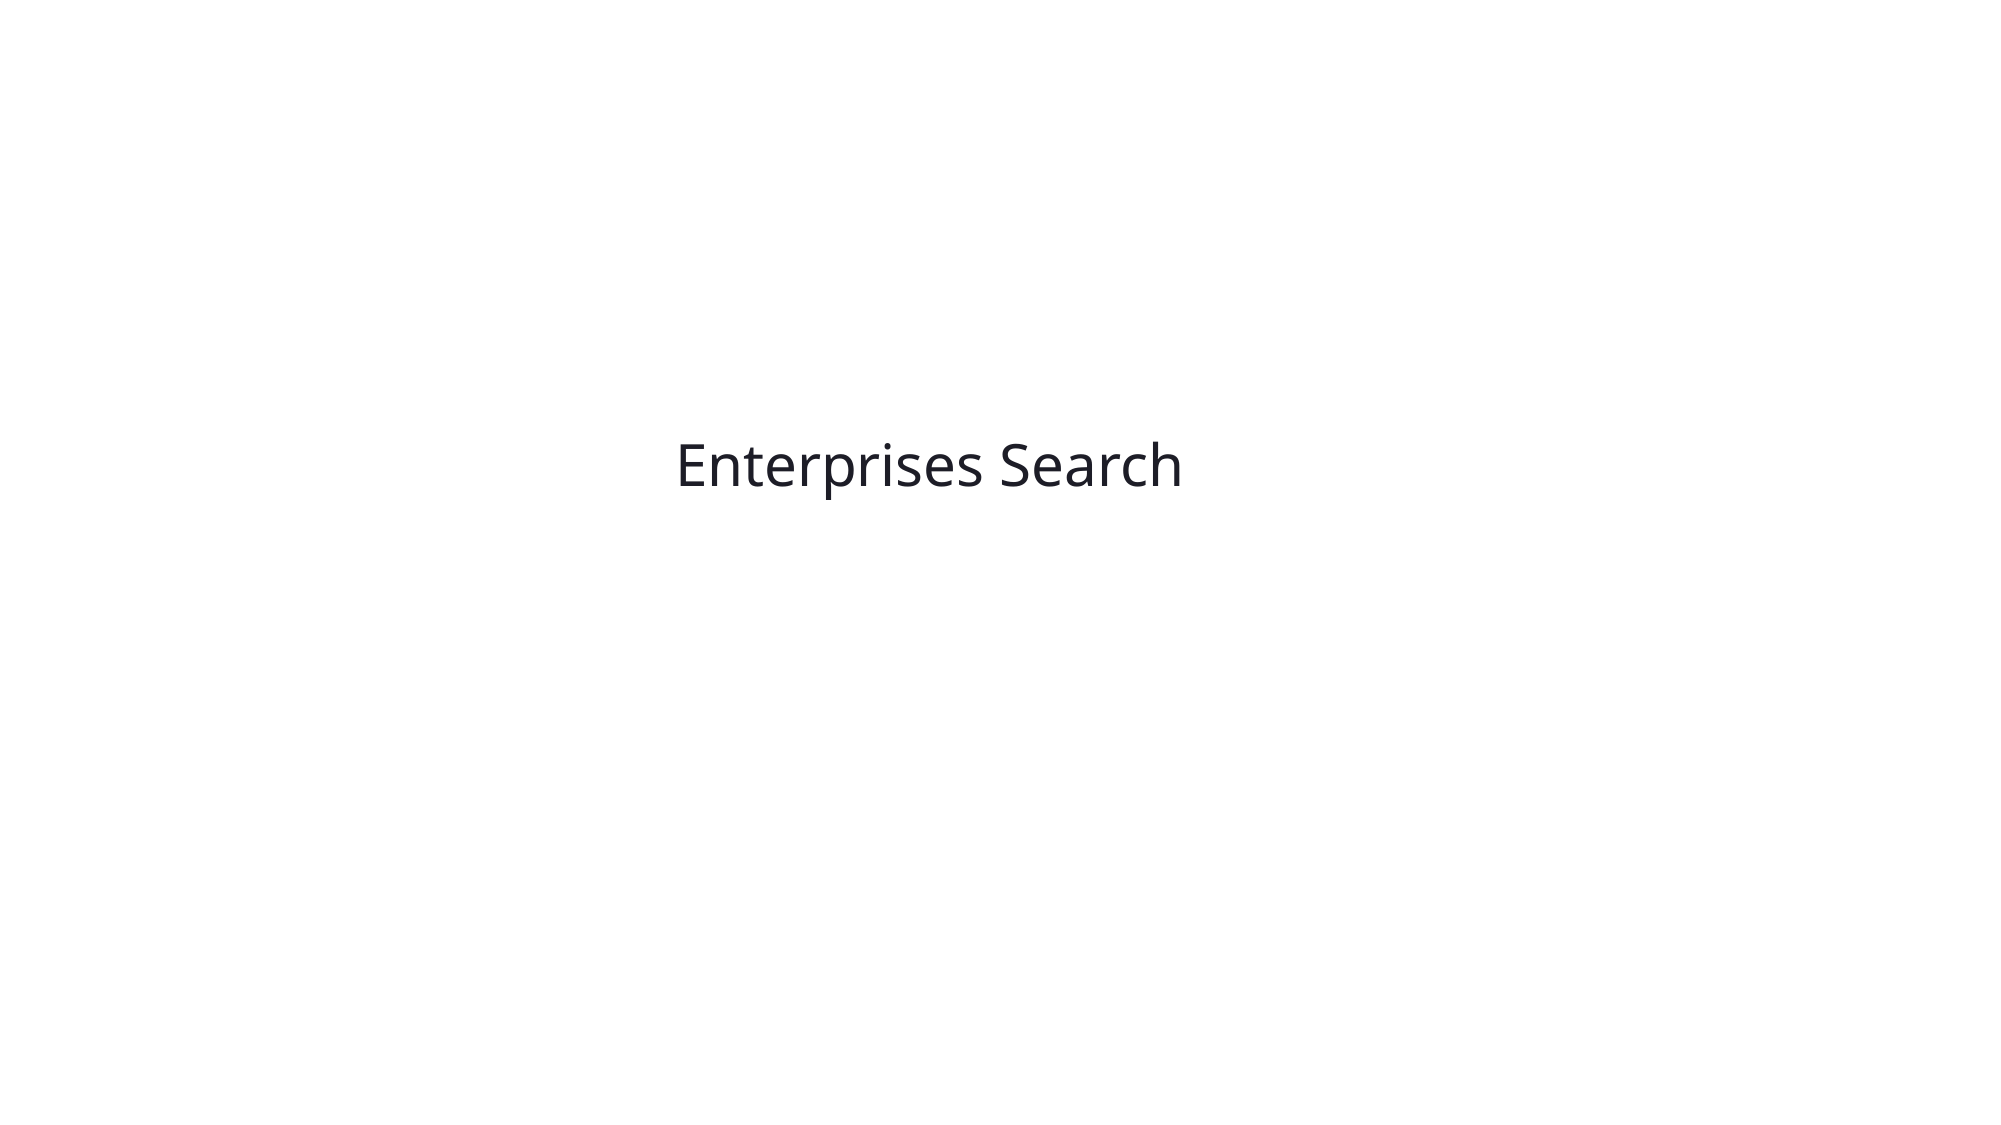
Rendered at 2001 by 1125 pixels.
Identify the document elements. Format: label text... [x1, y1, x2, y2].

text_box Enterprises Search [660, 421, 1661, 506]
